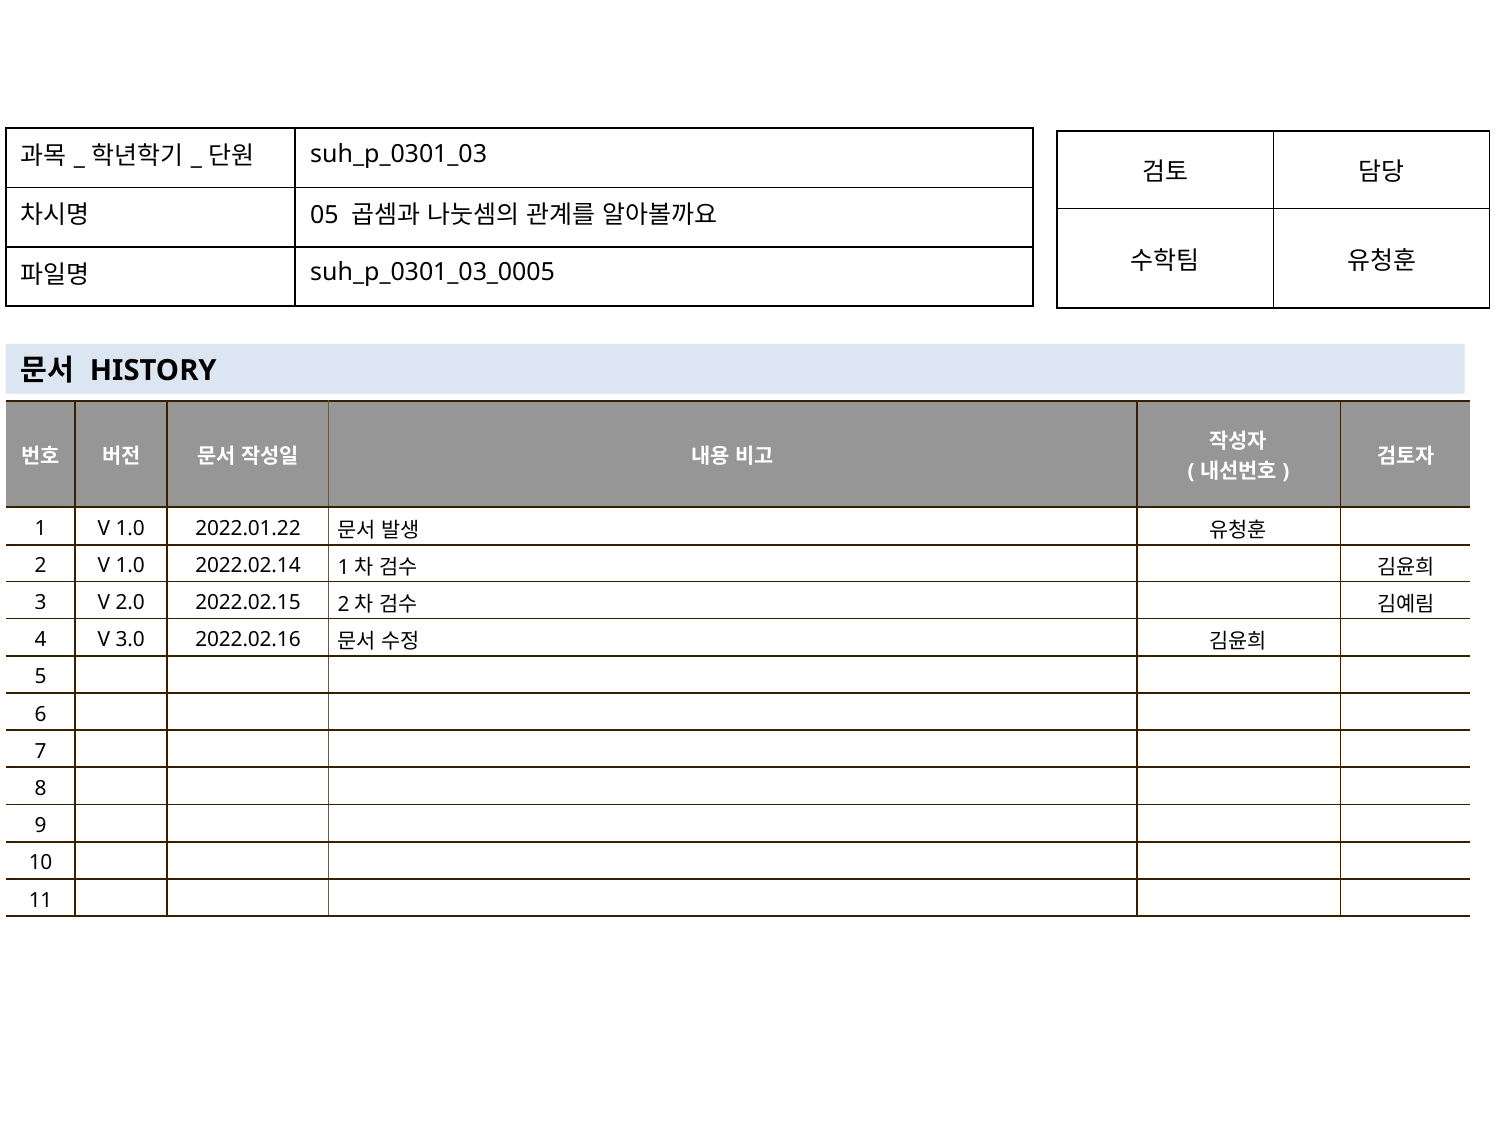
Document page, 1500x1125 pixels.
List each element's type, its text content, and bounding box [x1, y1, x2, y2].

table_cell 3 [6, 582, 74, 618]
table_cell 문서 발생 [329, 508, 1136, 544]
table_cell V 3.0 [76, 619, 166, 655]
table_cell 김윤희 [1341, 546, 1470, 581]
table_cell [76, 731, 166, 766]
table_header 문서 작성일 [168, 402, 328, 506]
table_cell [76, 843, 166, 878]
table_cell 05 곱셈과 나눗셈의 관계를 알아볼까요 [296, 188, 1032, 246]
text_box 문서 HISTORY [5, 343, 1465, 394]
table_cell [168, 805, 328, 841]
table_header suh_p_0301_03 [296, 129, 1032, 187]
table_header 담당 [1274, 132, 1489, 208]
table_cell [329, 768, 1136, 804]
table_cell 김윤희 [1138, 619, 1340, 655]
table_cell [1138, 843, 1340, 878]
table_cell [329, 657, 1136, 692]
table_cell 김예림 [1341, 582, 1470, 618]
table_cell 2022.02.15 [168, 582, 328, 618]
table_cell [76, 694, 166, 729]
table_cell 유청훈 [1274, 209, 1489, 307]
table_cell [168, 843, 328, 878]
table_cell [329, 694, 1136, 729]
table_cell [76, 805, 166, 841]
table_cell 차시명 [7, 188, 294, 246]
table_cell [168, 880, 328, 915]
table_cell 11 [6, 880, 74, 915]
table_cell [1341, 508, 1470, 544]
table_cell 10 [6, 843, 74, 878]
table_cell [168, 657, 328, 692]
table_cell 2022.01.22 [168, 508, 328, 544]
table_cell [168, 731, 328, 766]
table_cell V 1.0 [76, 508, 166, 544]
table_cell [1341, 657, 1470, 692]
table_cell [1138, 768, 1340, 804]
table_cell 문서 수정 [329, 619, 1136, 655]
table_cell 4 [6, 619, 74, 655]
table_cell [1138, 582, 1340, 618]
table_cell [1341, 619, 1470, 655]
table_cell [1138, 546, 1340, 581]
table_cell [1341, 843, 1470, 878]
table_header 버전 [76, 402, 166, 506]
table_cell [76, 768, 166, 804]
table_cell V 2.0 [76, 582, 166, 618]
table_cell [76, 880, 166, 915]
table_cell 5 [6, 657, 74, 692]
table_cell [329, 880, 1136, 915]
table_cell 8 [6, 768, 74, 804]
table_cell 6 [6, 694, 74, 729]
table_cell [329, 805, 1136, 841]
table_cell [1341, 694, 1470, 729]
table_cell [168, 694, 328, 729]
table_header 번호 [6, 402, 74, 506]
table_cell 파일명 [7, 248, 294, 305]
table_cell suh_p_0301_03_0005 [296, 248, 1032, 305]
table_cell 9 [6, 805, 74, 841]
table_header 내용 비고 [329, 402, 1136, 506]
table_cell [1341, 731, 1470, 766]
table_cell [168, 768, 328, 804]
table_cell 7 [6, 731, 74, 766]
table_cell [76, 657, 166, 692]
table_cell [1138, 731, 1340, 766]
table_cell 1 [6, 508, 74, 544]
table_cell [1341, 880, 1470, 915]
table_header 과목_학년학기_단원 [7, 129, 294, 187]
table_cell [1341, 805, 1470, 841]
table_cell 2 [6, 546, 74, 581]
table_cell 1차 검수 [329, 546, 1136, 581]
table_cell [1138, 657, 1340, 692]
table_cell [329, 843, 1136, 878]
table_cell [1138, 805, 1340, 841]
table_header 검토자 [1341, 402, 1470, 506]
table_cell [1138, 694, 1340, 729]
table_header 작성자 (내선번호) [1138, 402, 1340, 506]
table_header 검토 [1058, 132, 1273, 208]
table_cell 2차 검수 [329, 582, 1136, 618]
table_cell [1138, 880, 1340, 915]
table_cell [329, 731, 1136, 766]
table_cell 2022.02.16 [168, 619, 328, 655]
table_cell [1341, 768, 1470, 804]
table_cell V 1.0 [76, 546, 166, 581]
table_cell 유청훈 [1138, 508, 1340, 544]
table_cell 2022.02.14 [168, 546, 328, 581]
table_cell 수학팀 [1058, 209, 1273, 307]
